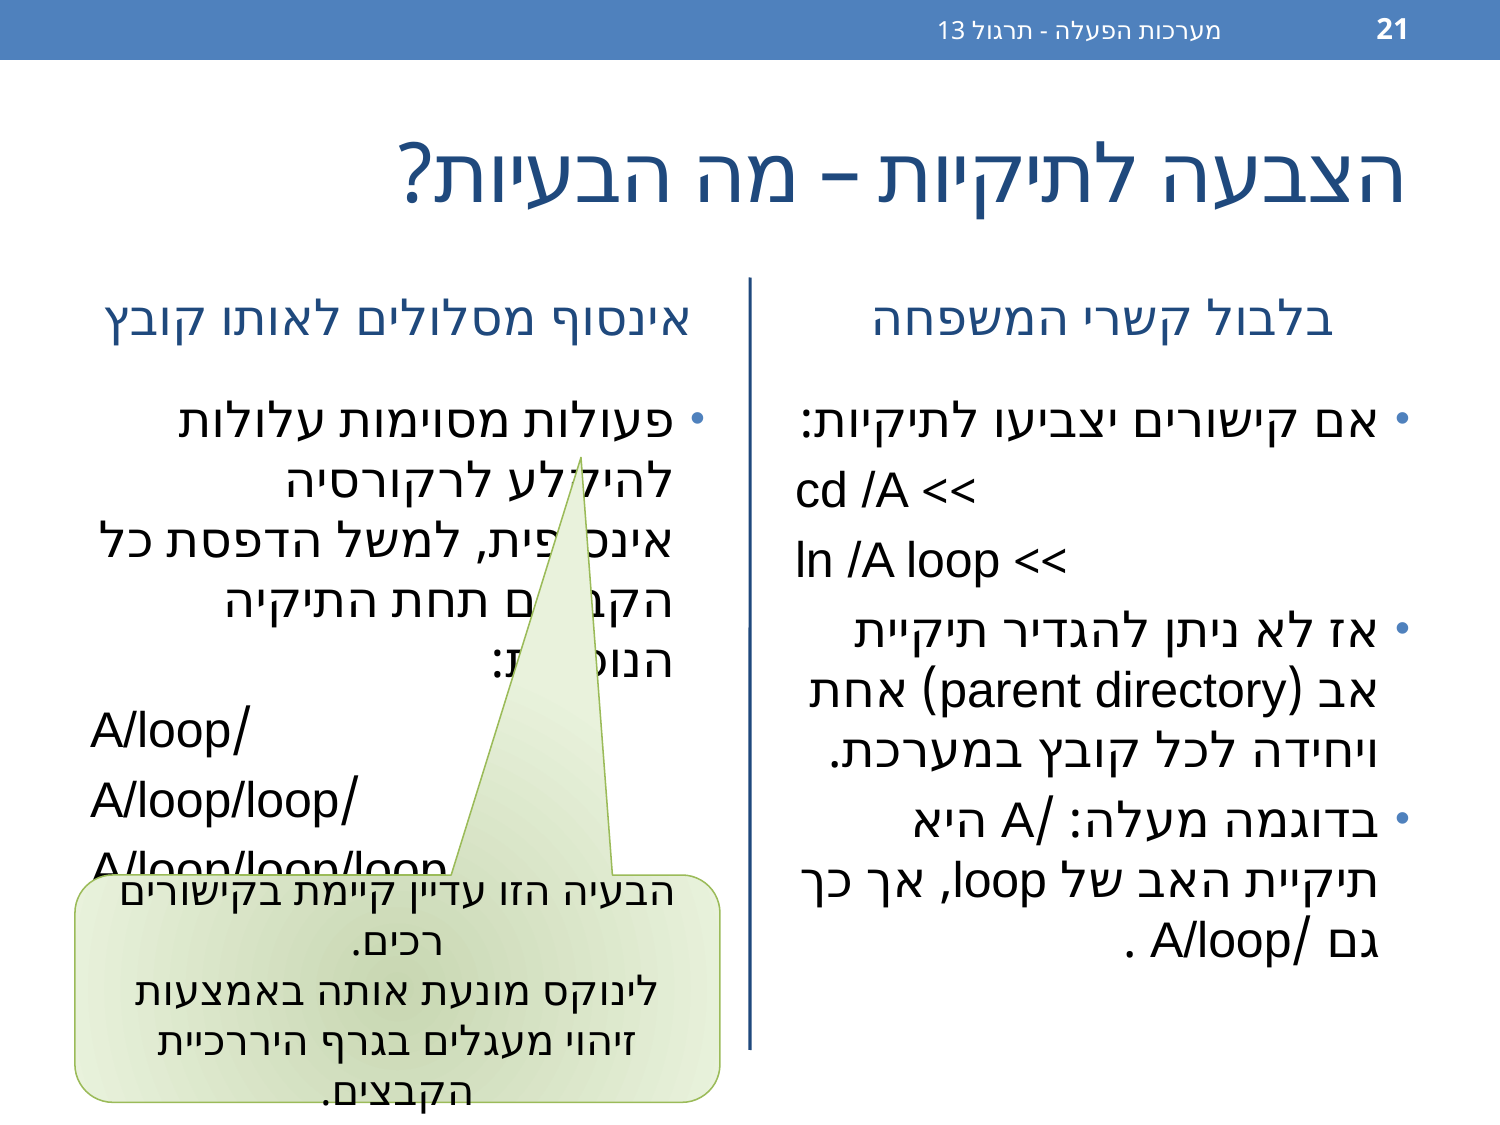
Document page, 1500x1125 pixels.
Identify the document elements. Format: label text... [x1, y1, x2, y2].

title הצבעה לתיקיות – מה הבעיות? [75, 87, 1425, 250]
text_box הבעיה הזו עדיין קיימת בקישורים רכים. לינוקס מונעת אותה באמצעות זיהוי מעגלים בגרף היררכיית הקבצים. [74, 456, 721, 1104]
slide_number 21 [1250, 3, 1425, 57]
footer מערכות הפעלה - תרגול 13 [562, 3, 1238, 57]
list אם קישורים יצביעו לתיקיות: >> cd /A >> ln /A loop אז לא ניתן להגדיר תיקיית אב (parent directory) אחת ויחידה לכל קובץ במערכת. בדוגמה מעלה: /A היא תיקיית האב של loop, אך כך גם /A/loop . [780, 379, 1425, 1049]
list בלבול קשרי המשפחה [780, 249, 1425, 379]
list פעולות מסוימות עלולות להיקלע לרקורסיה אינסופית, למשל הדפסת כל הקבצים תחת התיקיה הנוכחית: /A/loop /A/loop/loop /A/loop/loop/loop … [75, 379, 720, 901]
list אינסוף מסלולים לאותו קובץ [75, 249, 720, 379]
